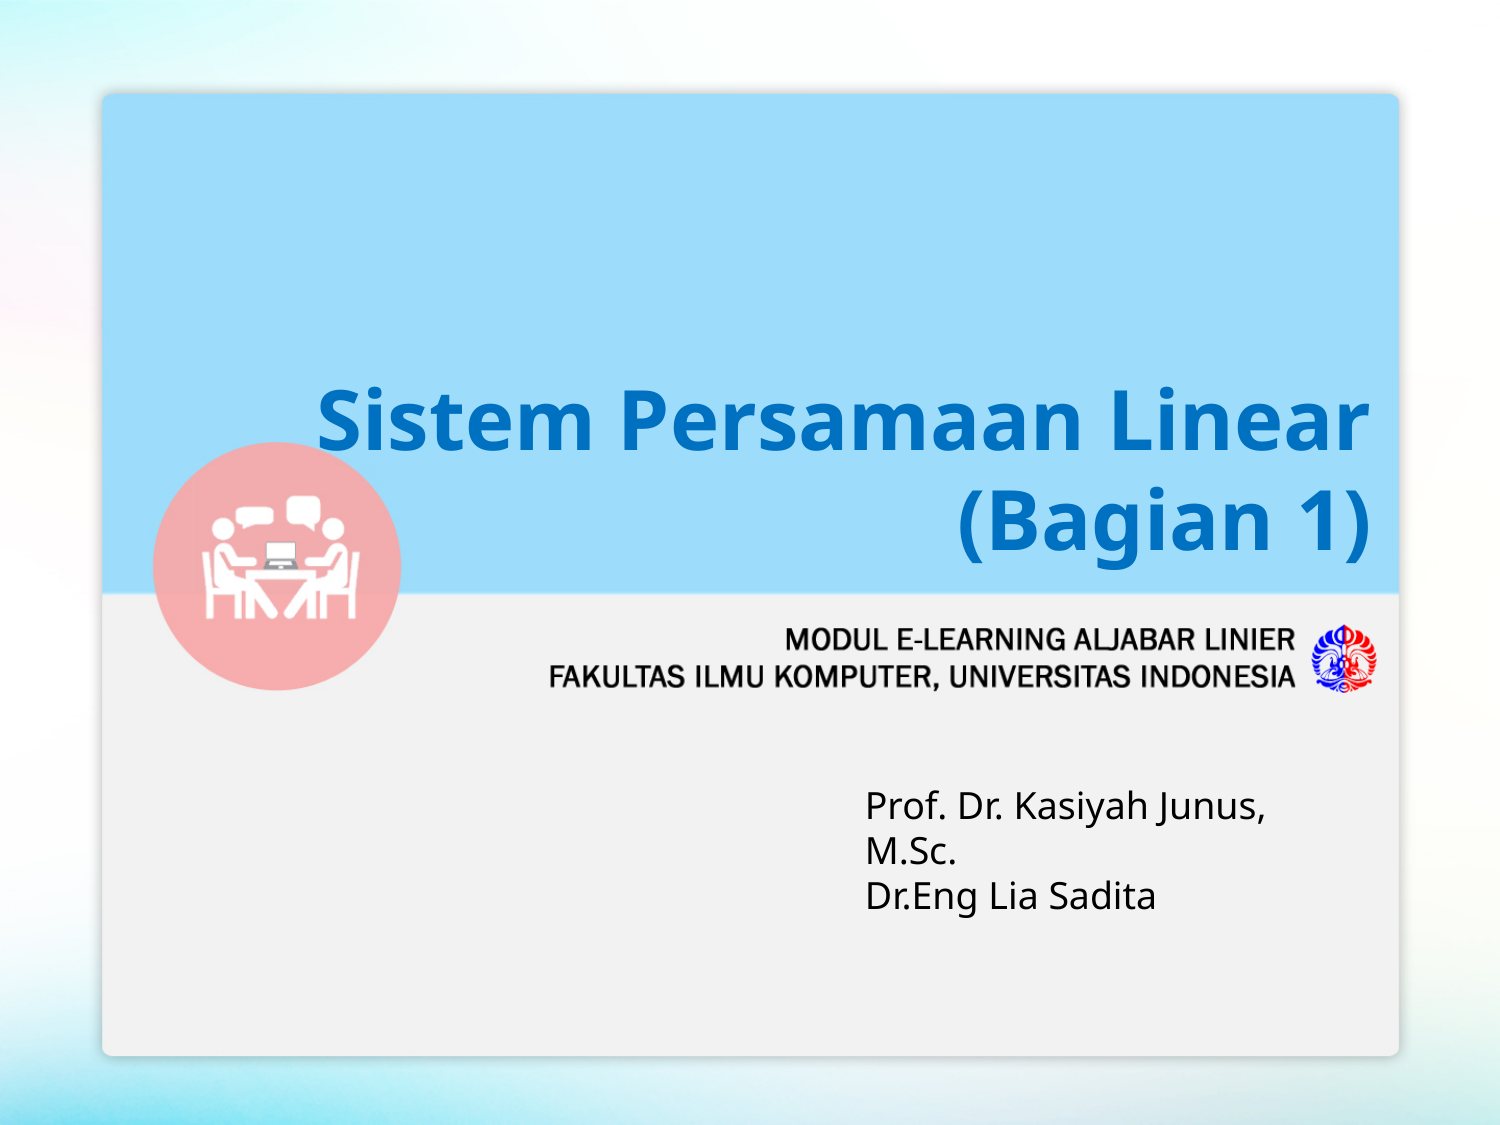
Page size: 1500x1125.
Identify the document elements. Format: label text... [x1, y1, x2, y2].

title Sistem Persamaan Linear (Bagian 1) [275, 358, 1388, 575]
picture [0, 0, 1500, 1125]
text_box Prof. Dr. Kasiyah Junus, M.Sc. Dr.Eng Lia Sadita [849, 774, 1350, 925]
